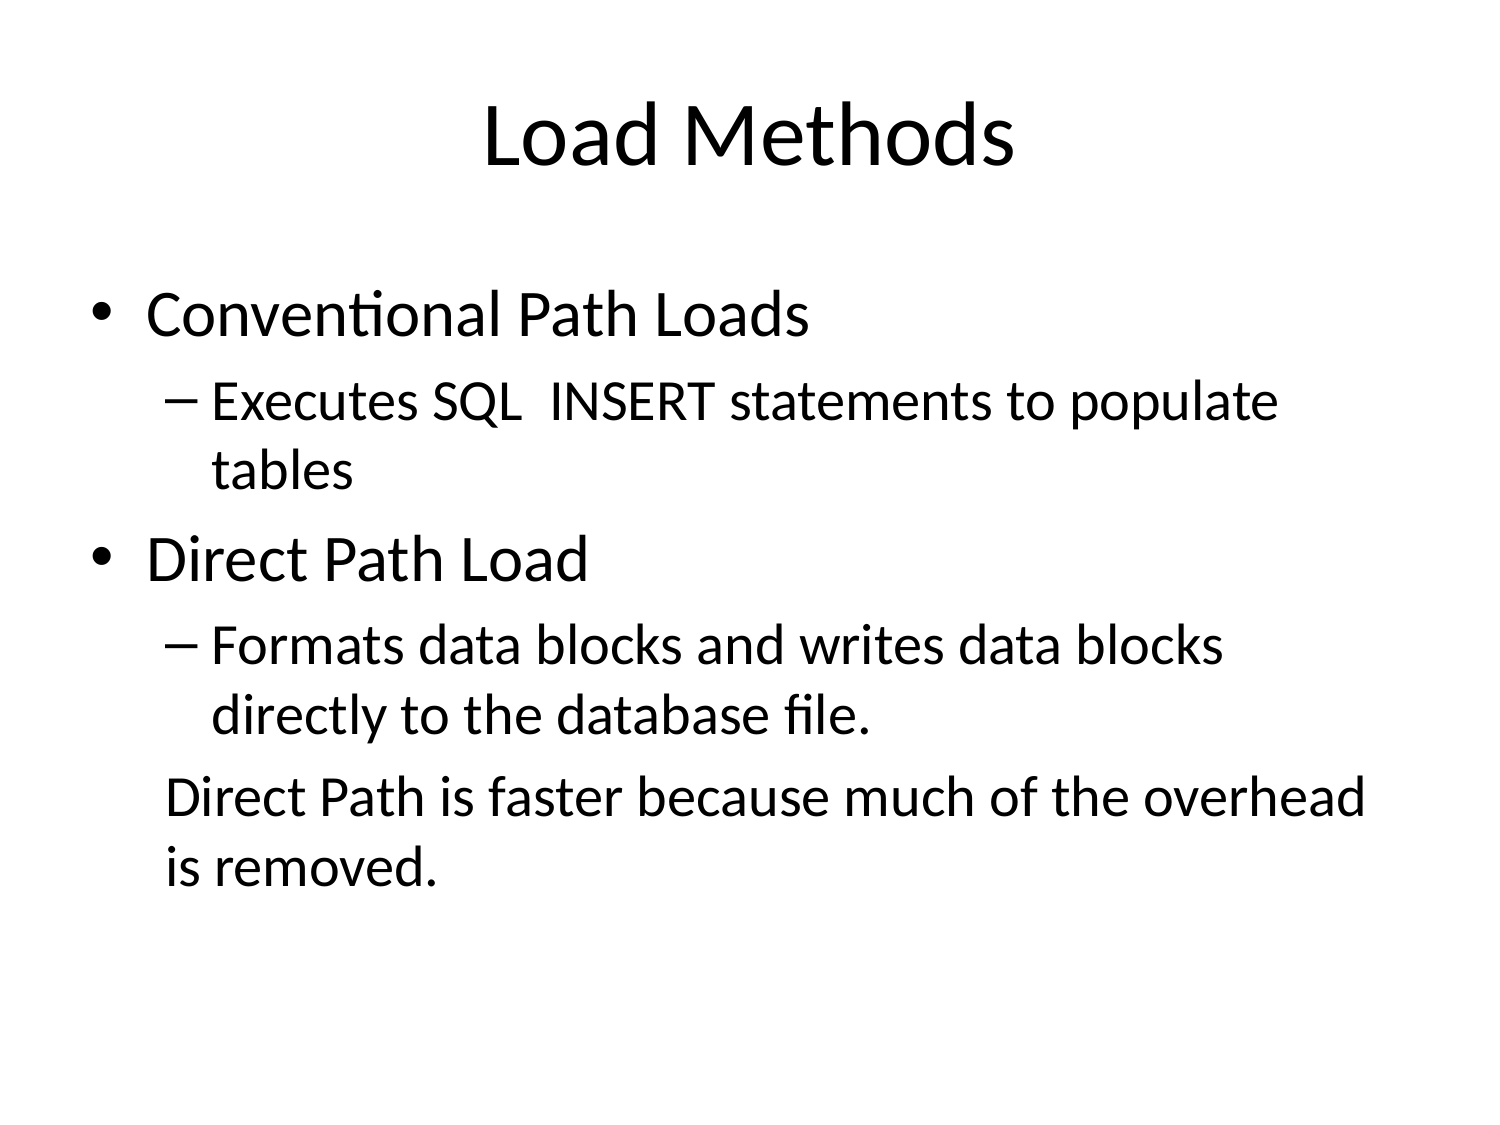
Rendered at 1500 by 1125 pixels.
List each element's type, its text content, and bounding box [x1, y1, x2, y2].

list Conventional Path Loads Executes SQL INSERT statements to populate tables Direct Path Load Formats data blocks and writes data blocks directly to the database file. Direct Path is faster because much of the overhead is removed. [75, 262, 1388, 1050]
title Load Methods [75, 45, 1425, 213]
